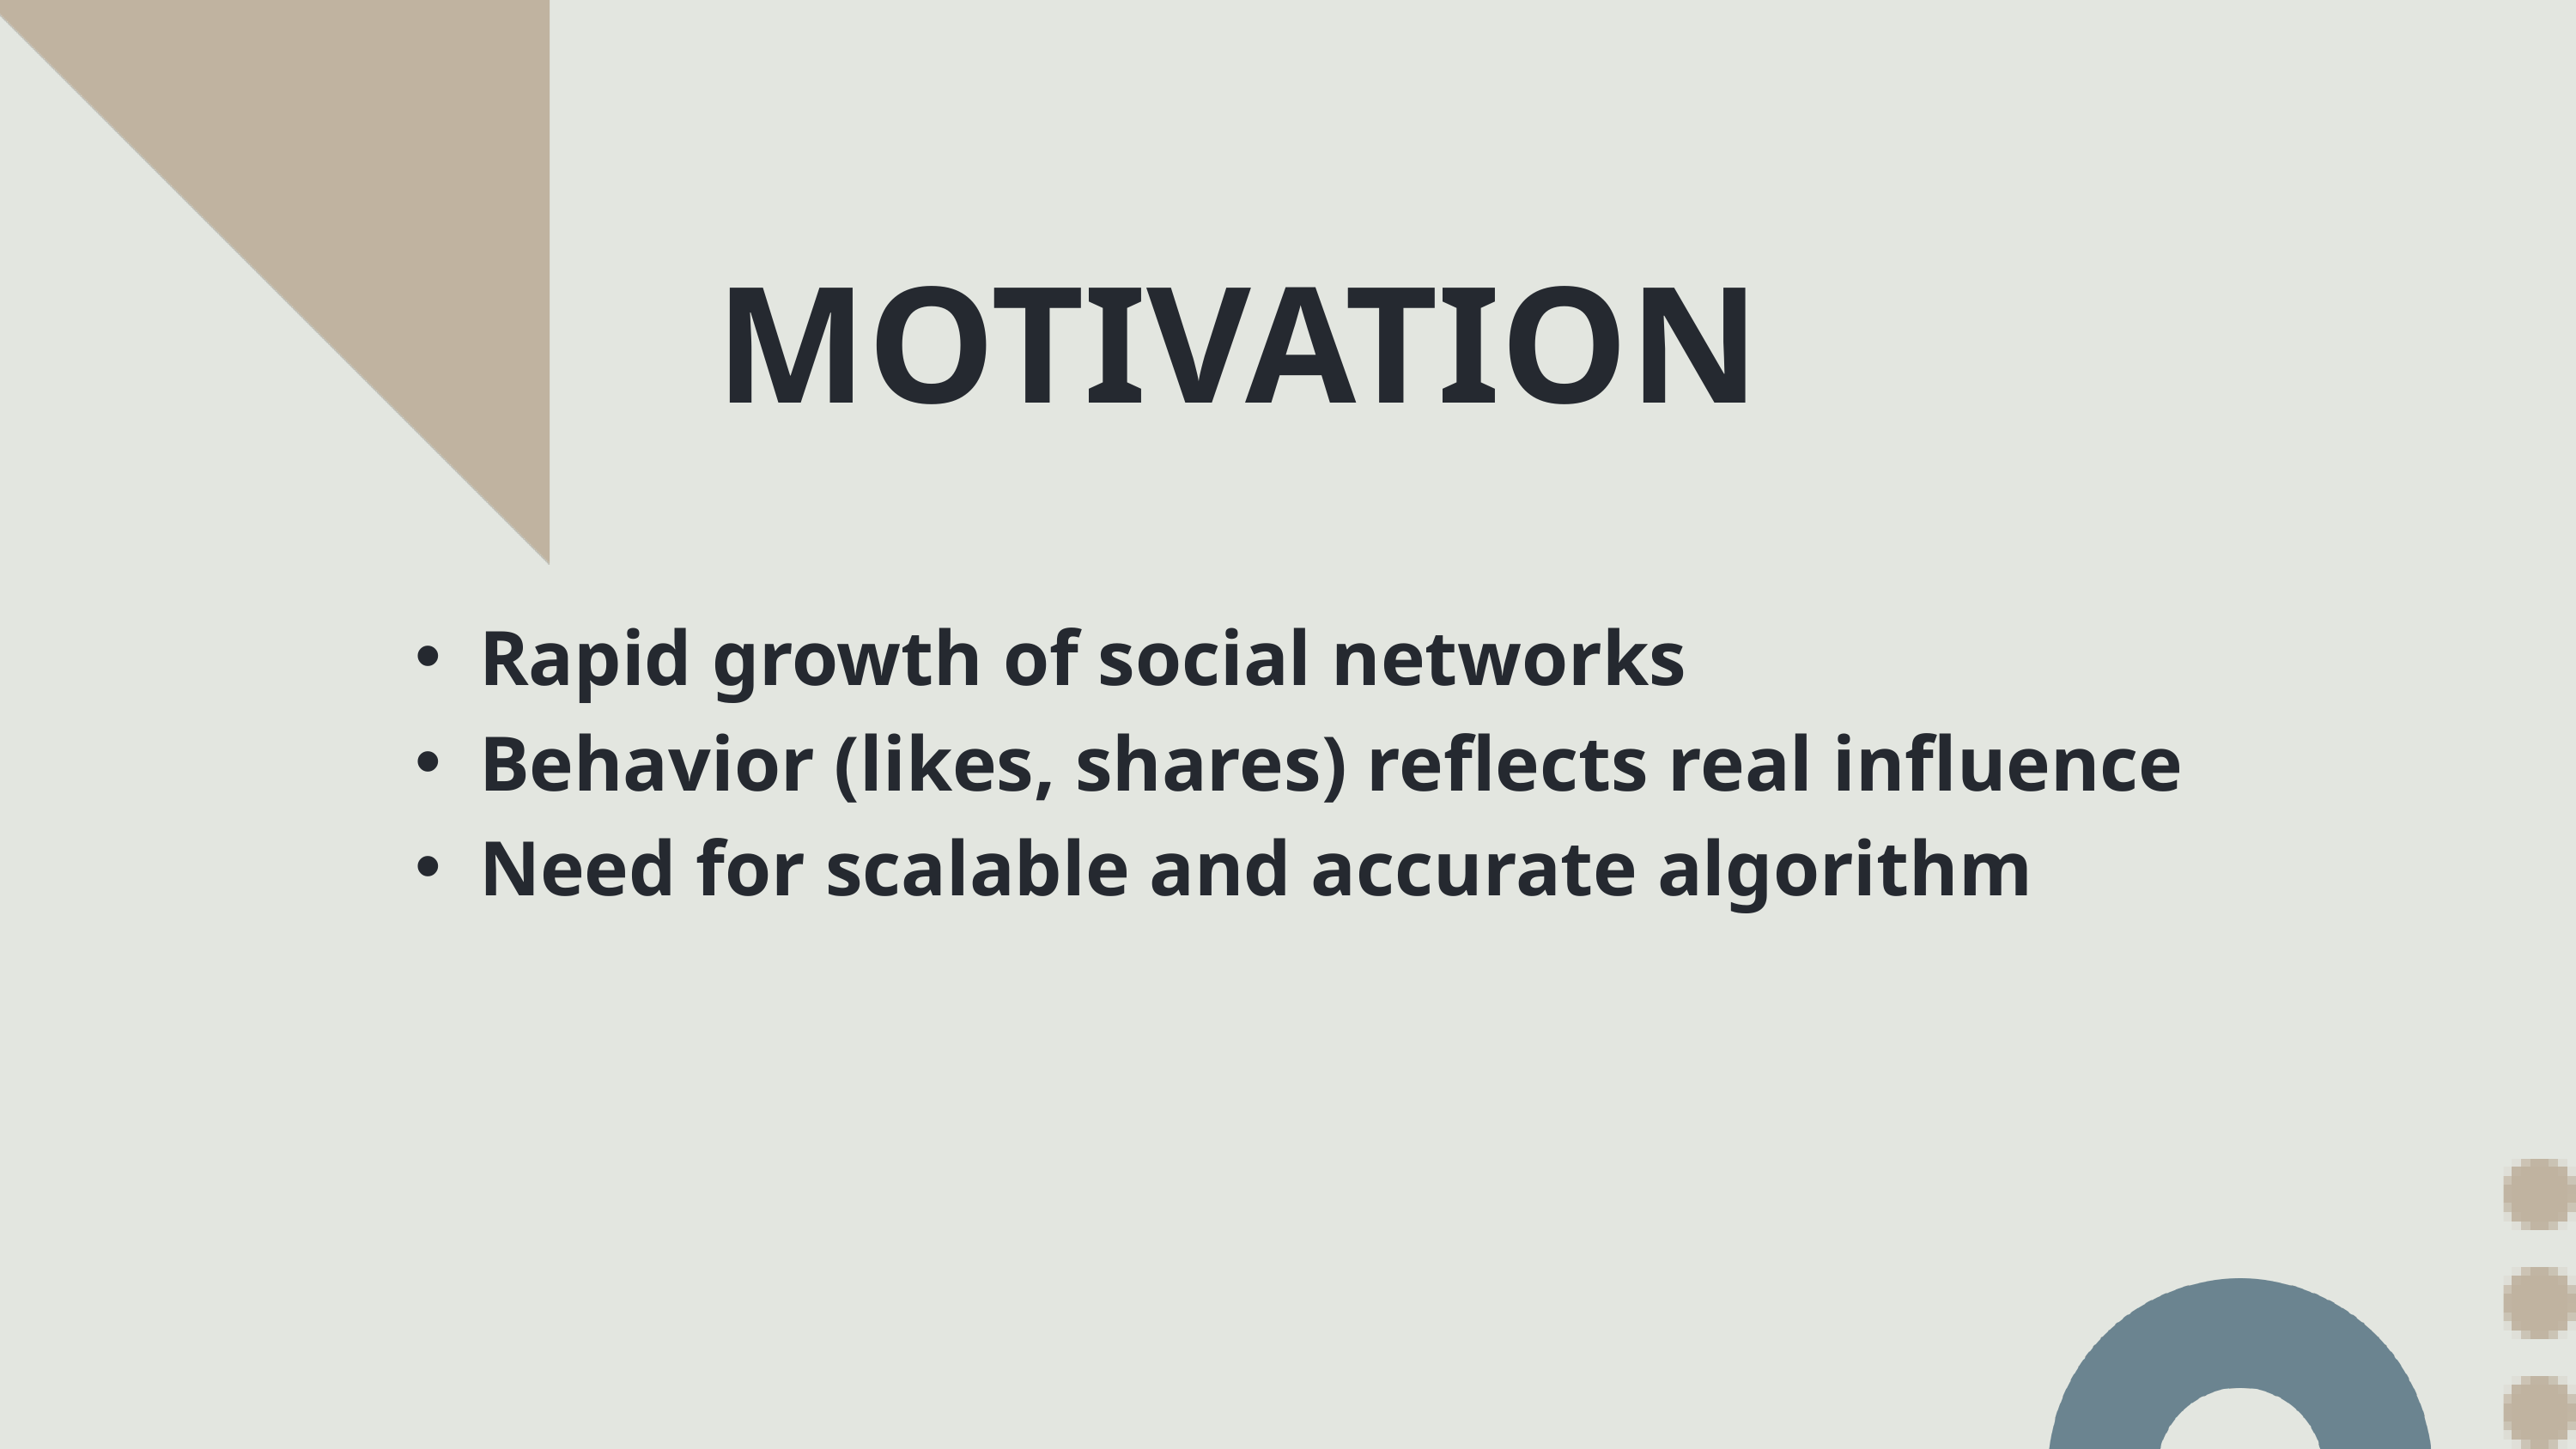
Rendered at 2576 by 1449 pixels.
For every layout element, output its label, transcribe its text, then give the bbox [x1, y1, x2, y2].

text_box [2503, 1159, 2576, 1449]
text_box MOTIVATION [550, 306, 2083, 550]
text_box Rapid growth of social networks Behavior (likes, shares) reflects real influence Need for scalable and accurate algorithm [351, 595, 2225, 1016]
text_box [2048, 1278, 2432, 1449]
text_box [0, 0, 550, 565]
